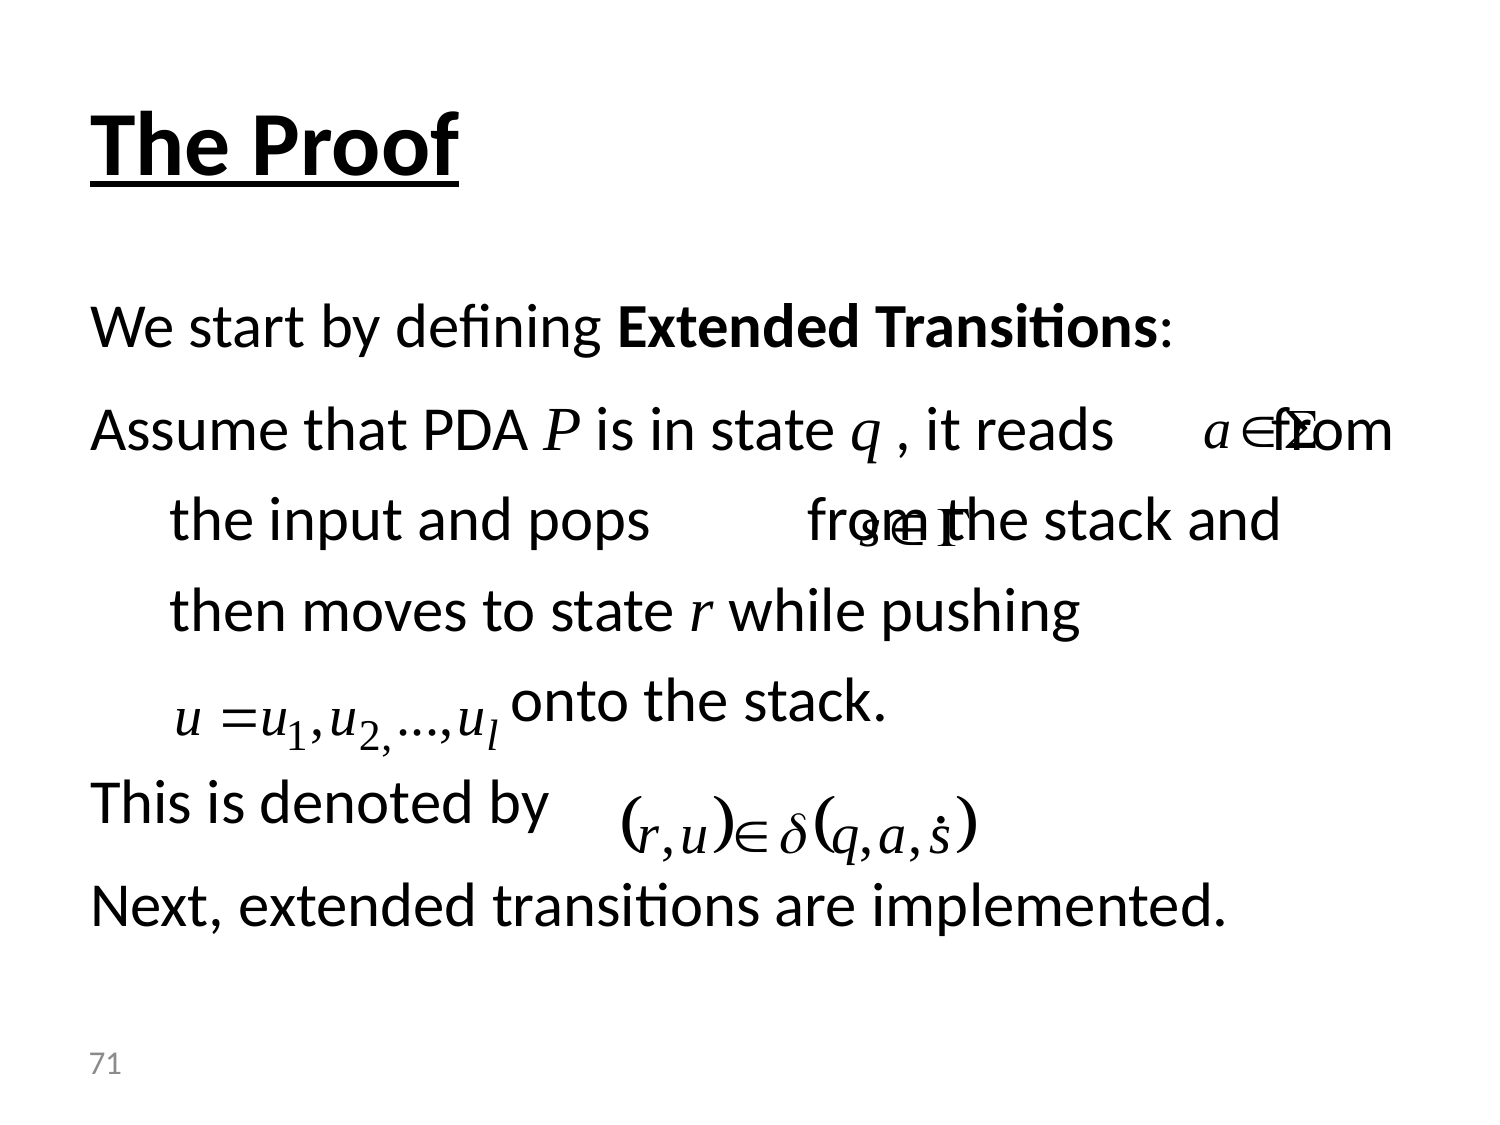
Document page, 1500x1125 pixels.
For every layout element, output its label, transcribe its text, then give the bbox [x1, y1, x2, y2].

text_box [609, 796, 986, 879]
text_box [163, 678, 515, 774]
list We start by defining Extended Transitions: Assume that PDA P is in state q , it reads from the input and pops from the stack and then moves to state r while pushing onto the stack. This is denoted by . Next, extended transitions are implemented. [75, 262, 1425, 1043]
title The Proof [75, 45, 1425, 233]
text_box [846, 495, 985, 566]
slide_number 71 [58, 1031, 409, 1092]
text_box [1191, 398, 1337, 468]
